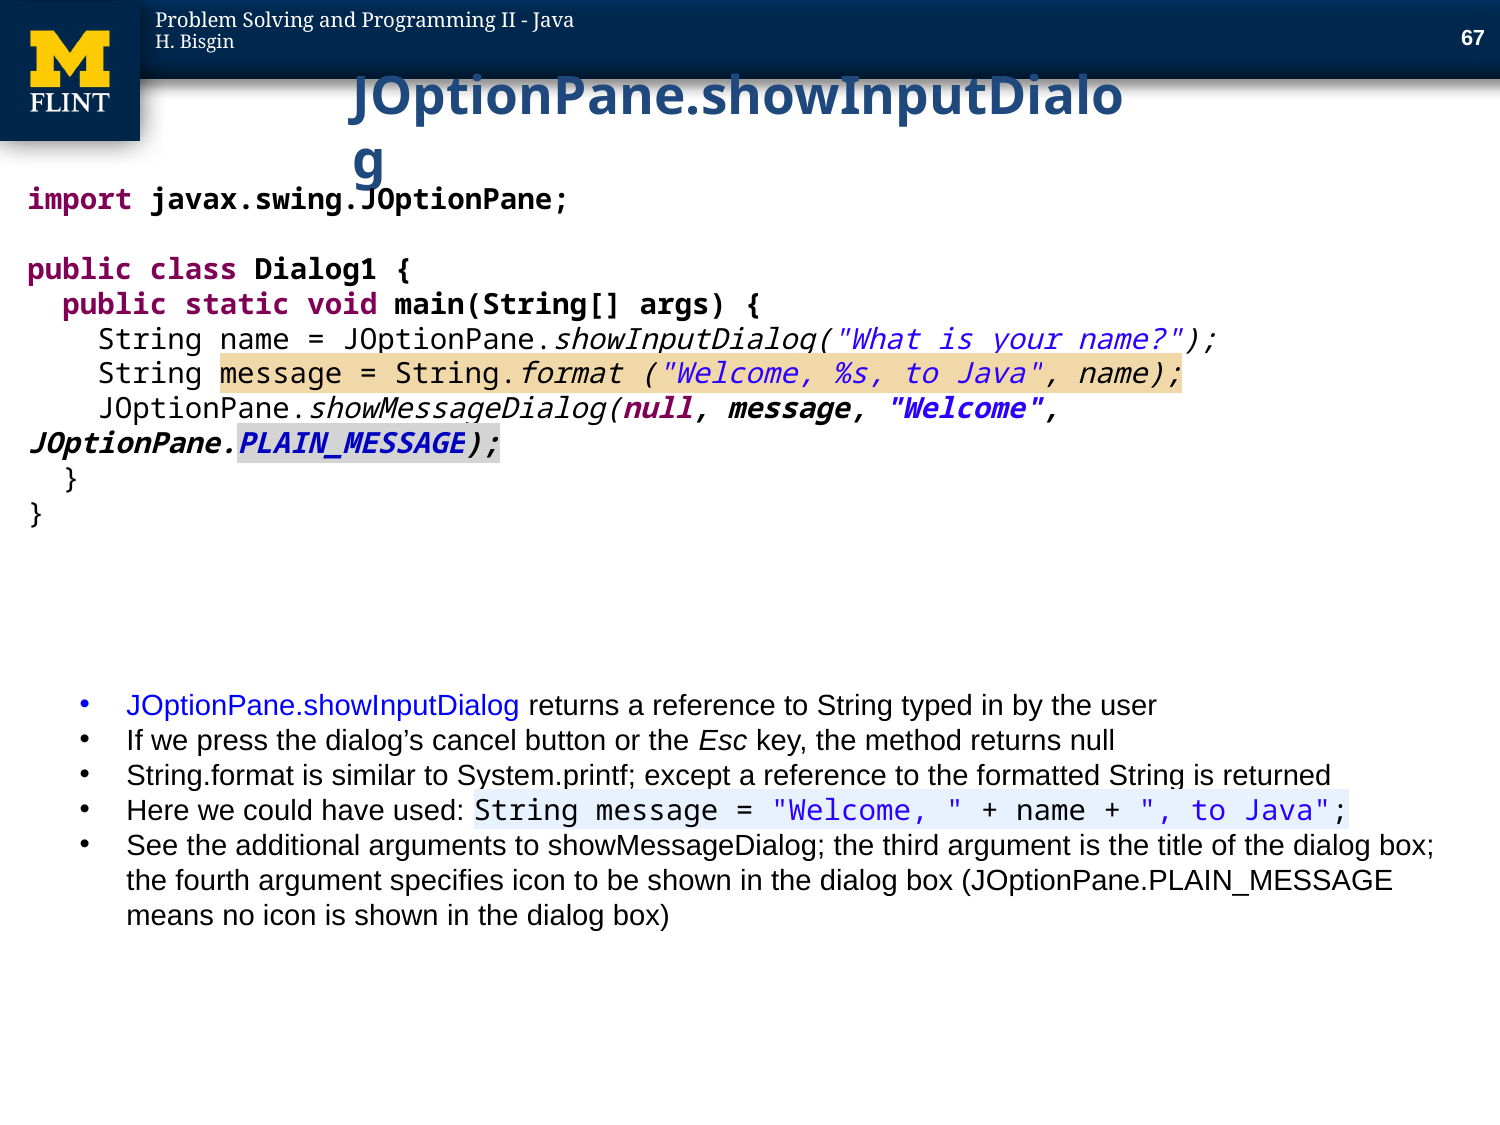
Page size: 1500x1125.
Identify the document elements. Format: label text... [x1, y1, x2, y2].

title JOptionPane.showInputDialog [343, 50, 1147, 172]
picture [0, 0, 1500, 1122]
text_box JOptionPane.showInputDialog returns a reference to String typed in by the user If we press the dialog’s cancel button or the Esc key, the method returns null String.format is similar to System.printf; except a reference to the formatted String is returned Here we could have used: String message = "Welcome, " + name + ", to Java"; See the additional arguments to showMessageDialog; the third argument is the title of the dialog box; the fourth argument specifies icon to be shown in the dialog box (JOptionPane.PLAIN_MESSAGE means no icon is shown in the dialog box) [64, 678, 1475, 939]
text_box import javax.swing.JOptionPane; public class Dialog1 { public static void main(String[] args) { String name = JOptionPane.showInputDialog("What is your name?"); String message = String.format ("Welcome, %s, to Java", name); JOptionPane.showMessageDialog(null, message, "Welcome", JOptionPane.PLAIN_MESSAGE); } } [12, 172, 1488, 537]
slide_number 67 [1149, 6, 1500, 67]
